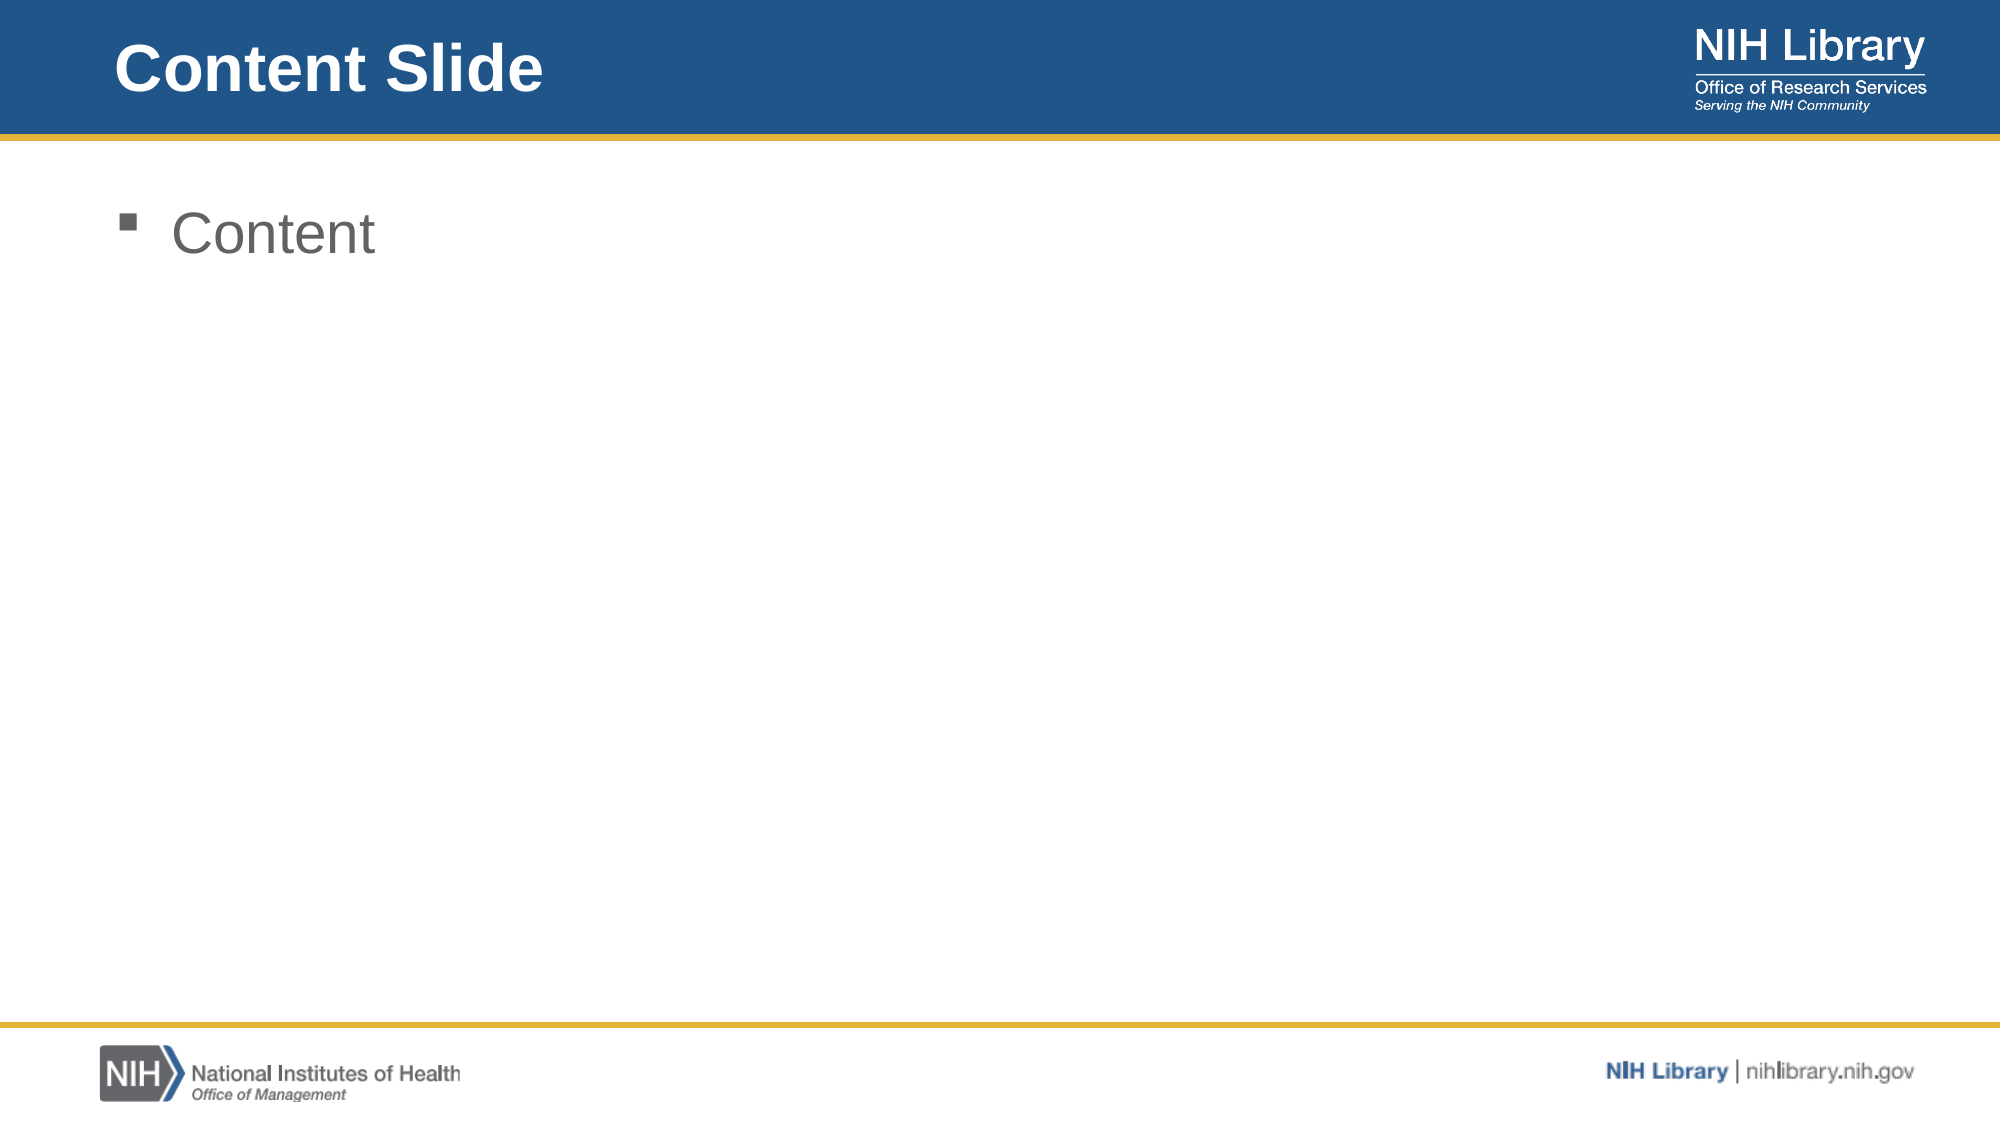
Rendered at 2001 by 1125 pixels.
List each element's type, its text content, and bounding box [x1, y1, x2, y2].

list Content [99, 187, 1900, 990]
picture [1678, 141, 1951, 149]
title Content Slide [99, 26, 1481, 102]
picture [1678, 3, 1951, 134]
